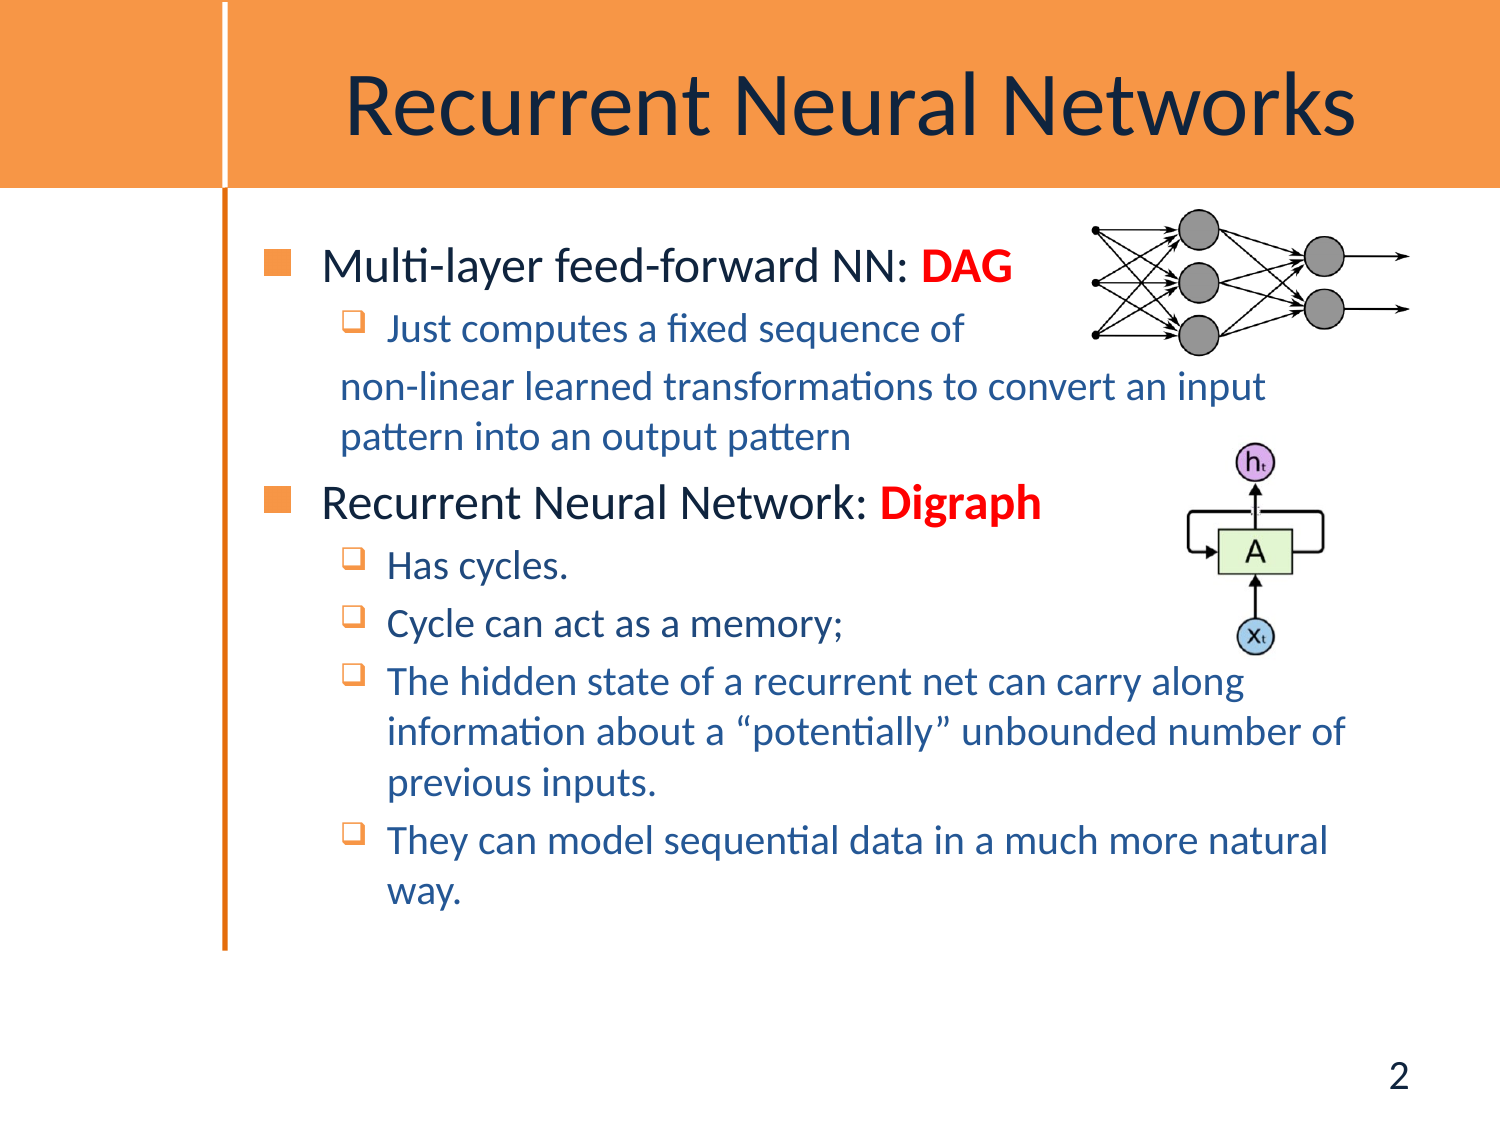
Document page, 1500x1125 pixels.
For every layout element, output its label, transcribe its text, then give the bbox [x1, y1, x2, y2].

picture [264, 486, 291, 513]
title Recurrent Neural Networks [225, 5, 1500, 193]
picture [1170, 432, 1333, 667]
list Multi-layer feed-forward NN: DAG Just computes a fixed sequence of non-linear learned transformations to convert an input pattern into an output pattern Recurrent Neural Network: Digraph Has cycles. Cycle can act as a memory; The hidden state of a recurrent net can carry along information about a “potentially” unbounded number of previous inputs. They can model sequential data in a much more natural way. [249, 224, 1425, 968]
picture [264, 249, 291, 276]
slide_number 2 [1074, 1042, 1425, 1103]
picture [1087, 207, 1419, 361]
